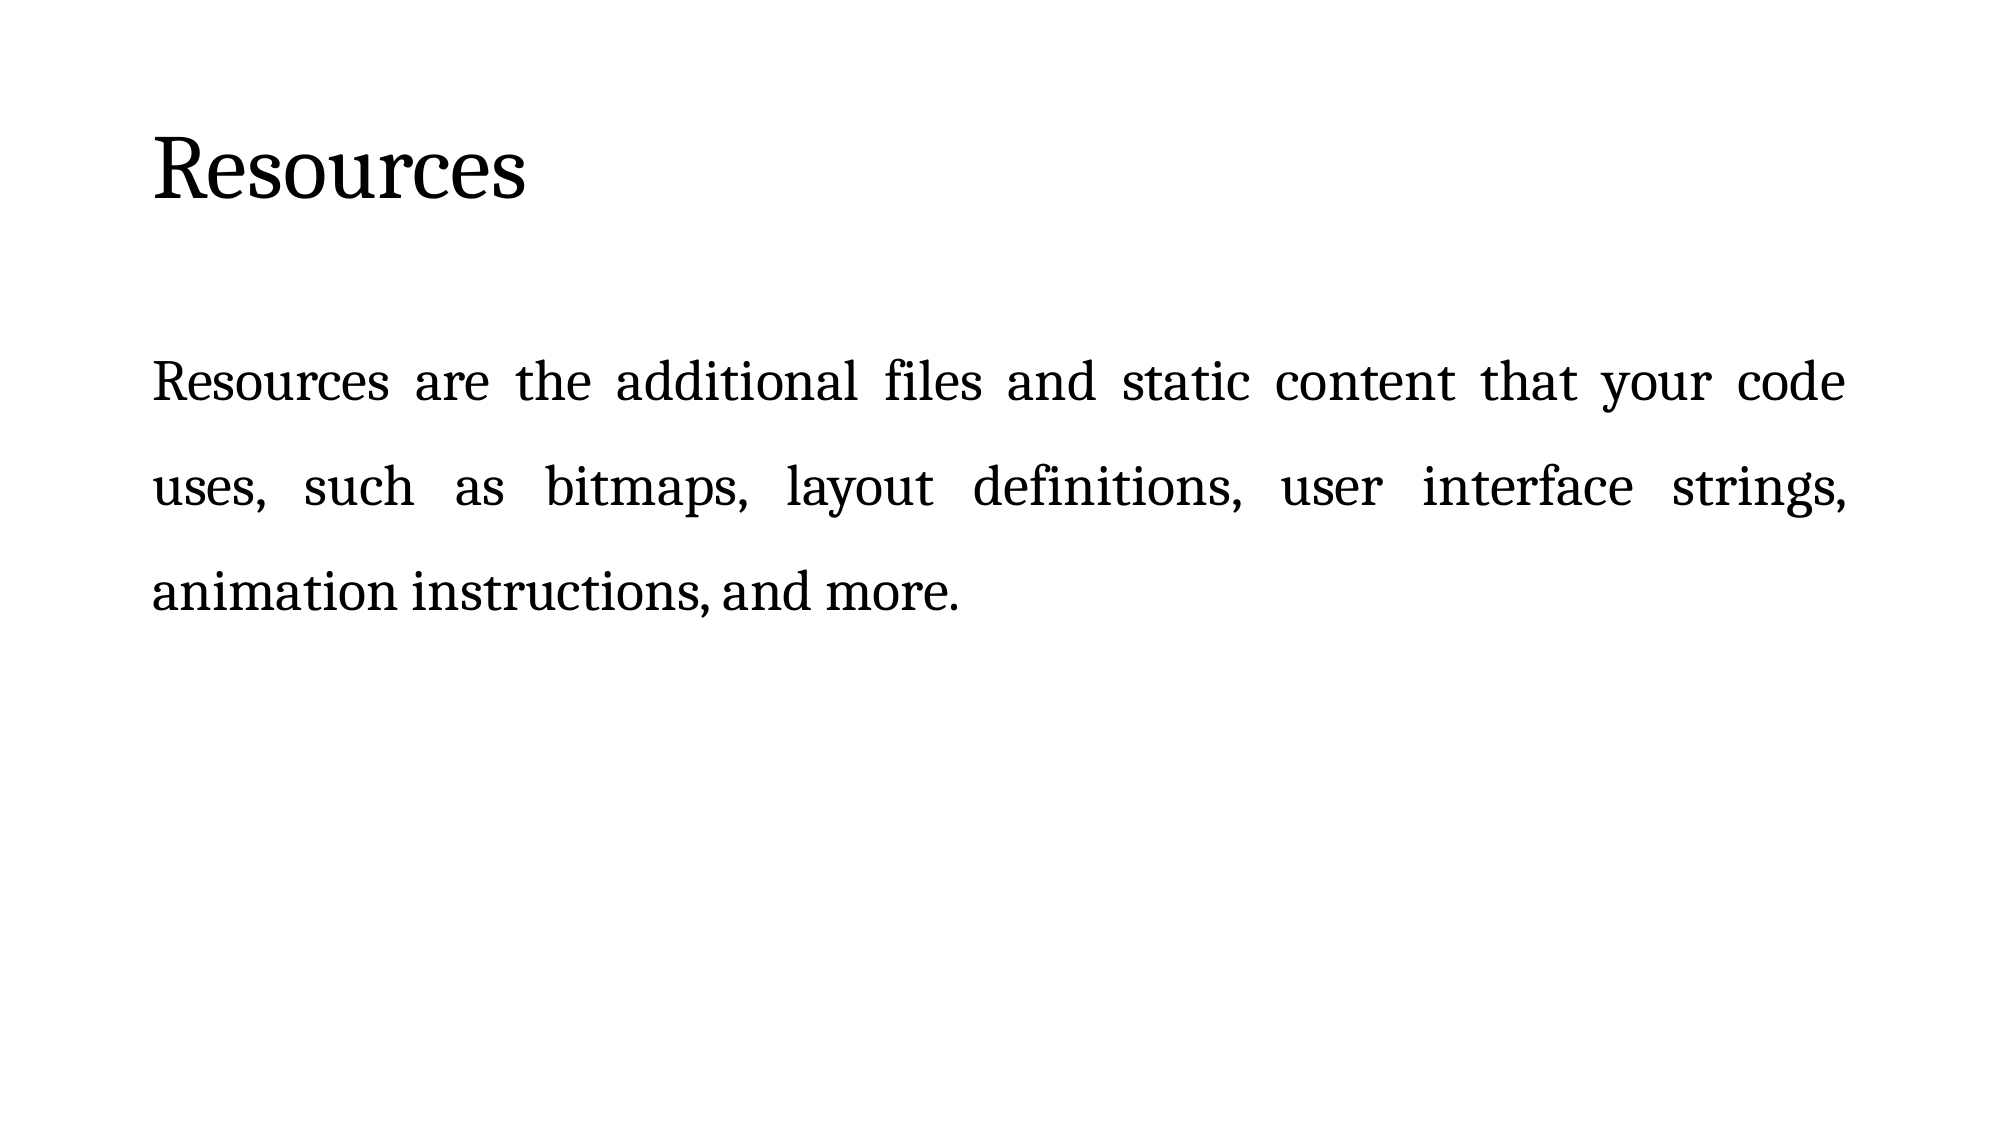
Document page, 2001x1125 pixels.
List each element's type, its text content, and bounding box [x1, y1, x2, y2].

list Resources are the additional files and static content that your code uses, such as bitmaps, layout definitions, user interface strings, animation instructions, and more. [137, 299, 1863, 1014]
title Resources [137, 59, 1863, 278]
